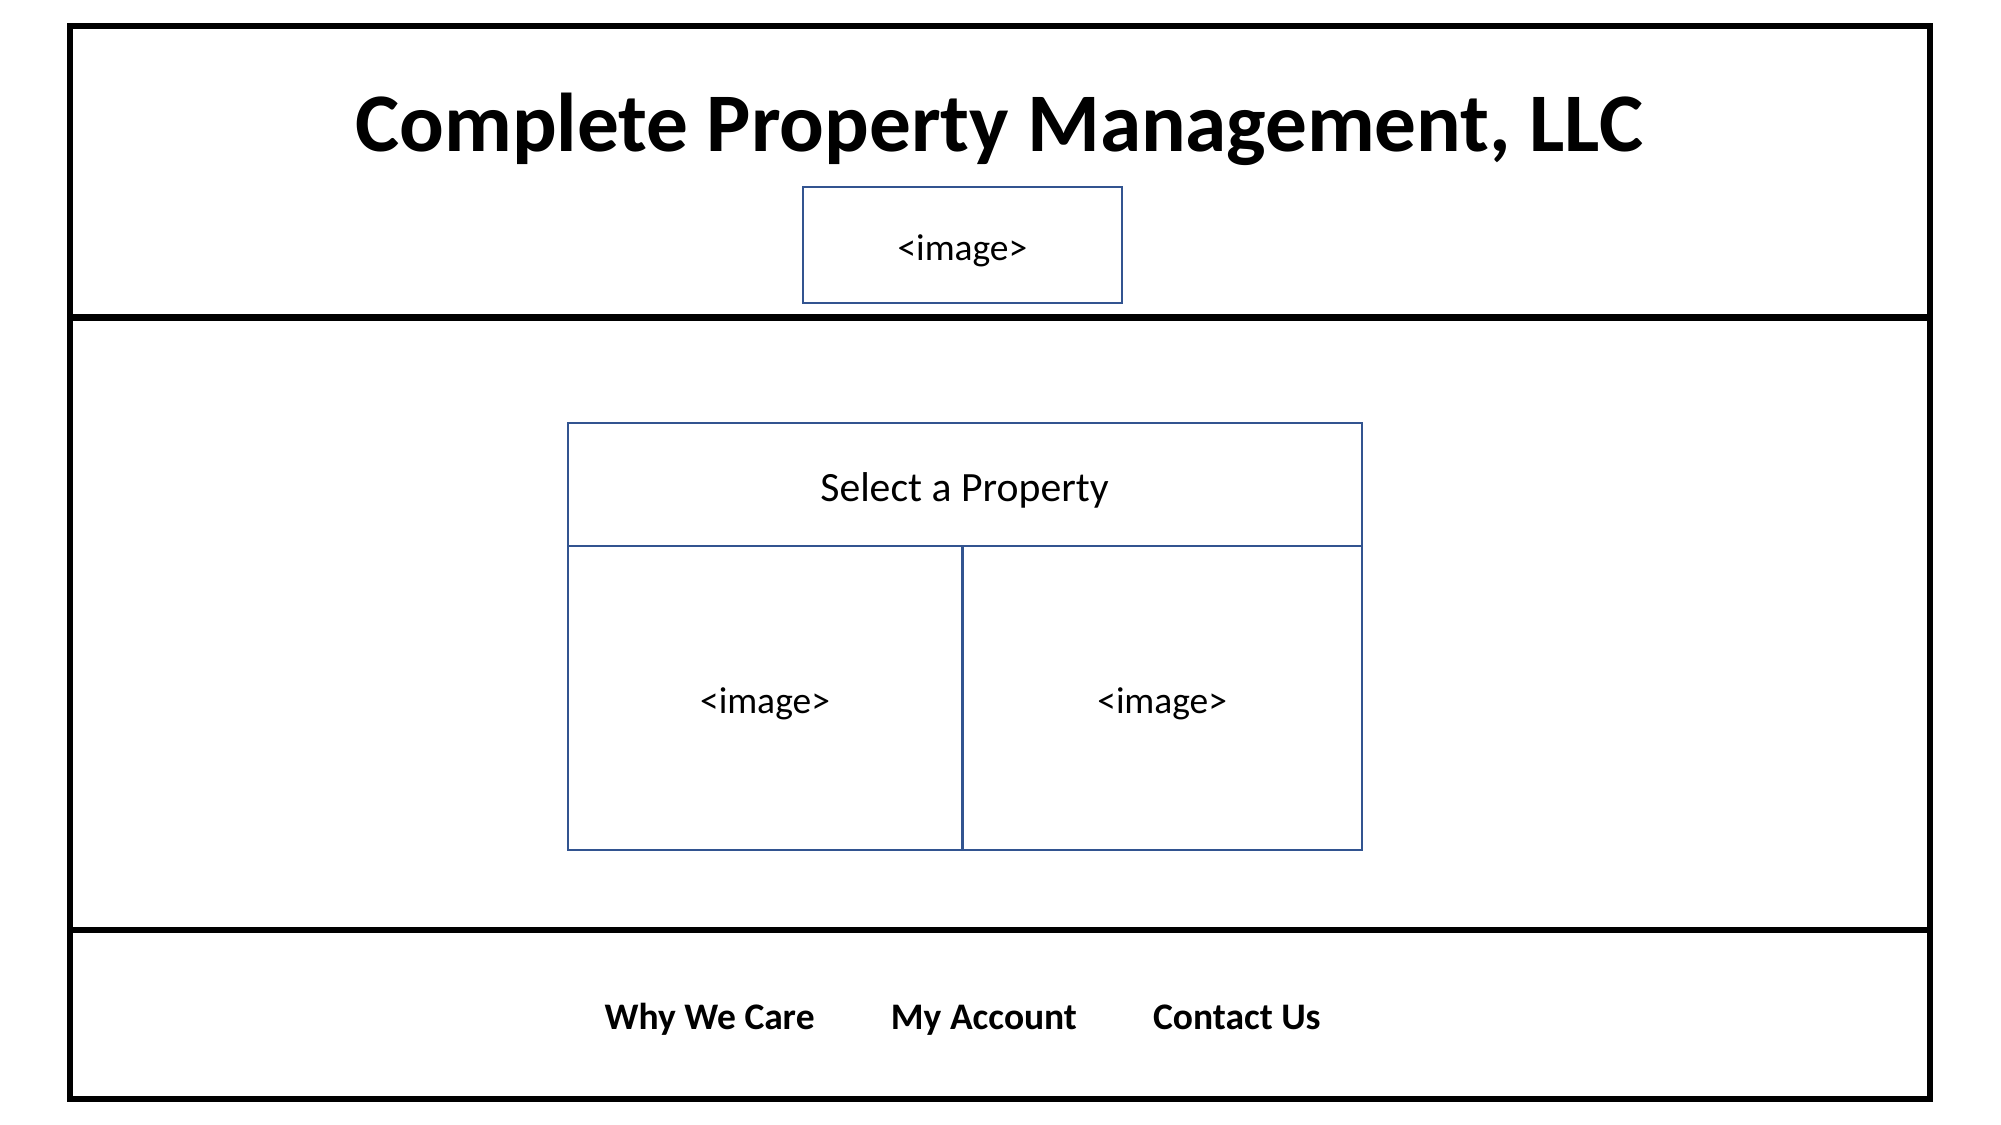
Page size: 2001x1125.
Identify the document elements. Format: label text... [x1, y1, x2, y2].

text_box <image> [802, 186, 1123, 304]
text_box [69, 931, 1931, 1100]
text_box [69, 25, 1931, 316]
text_box <image> [567, 545, 962, 851]
text_box <image> [962, 545, 1363, 851]
text_box Complete Property Management, LLC [70, 61, 1930, 176]
text_box [69, 316, 1931, 931]
text_box Select a Property [567, 422, 1363, 545]
text_box Why We Care My Account Contact Us [114, 984, 1845, 1045]
